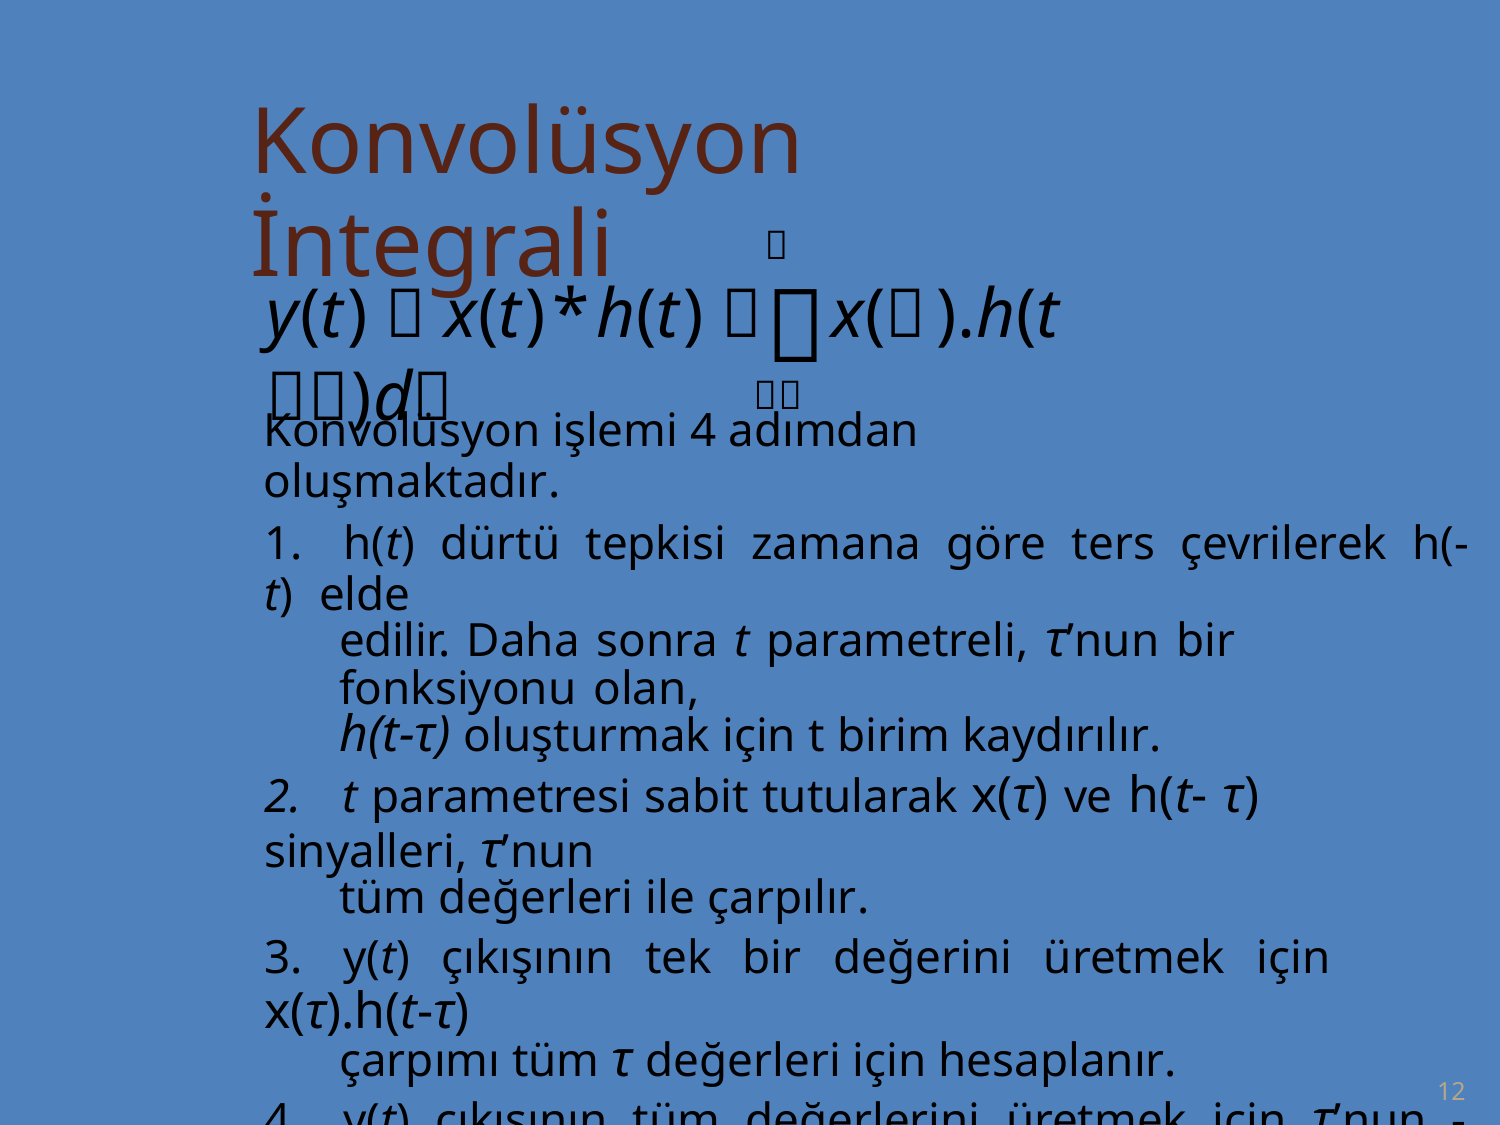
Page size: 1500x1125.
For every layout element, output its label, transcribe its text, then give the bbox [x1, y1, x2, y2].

text_box Konvolüsyon işlemi 4 adımdan oluşmaktadır. [264, 404, 1124, 507]
text_box 1. h(t) dürtü tepkisi zamana göre ters çevrilerek h(-t) elde edilir. Daha sonra t parametreli, τ’nun bir fonksiyonu olan, h(t-τ) oluşturmak için t birim kaydırılır. 2. t parametresi sabit tutularak x(τ) ve h(t- τ) sinyalleri, τ’nun tüm değerleri ile çarpılır. 3. y(t) çıkışının tek bir değerini üretmek için x(τ).h(t-τ) çarpımı tüm τ değerleri için hesaplanır. 4. y(t) çıkışının tüm değerlerini üretmek için τ’nun -∞'dan +∞'a kadar olan değerleri ile 1-3 adımları tekrarlanır. [264, 517, 1477, 1125]
text_box Konvolüsyon İntegrali [250, 89, 1153, 295]
text_box y(t)  x(t)*h(t)  x().h(t )d [266, 267, 1226, 435]
text_box 12 [1436, 1077, 1490, 1106]
text_box  [765, 257, 819, 267]
text_box  [753, 368, 831, 404]
text_box  [764, 218, 819, 267]
